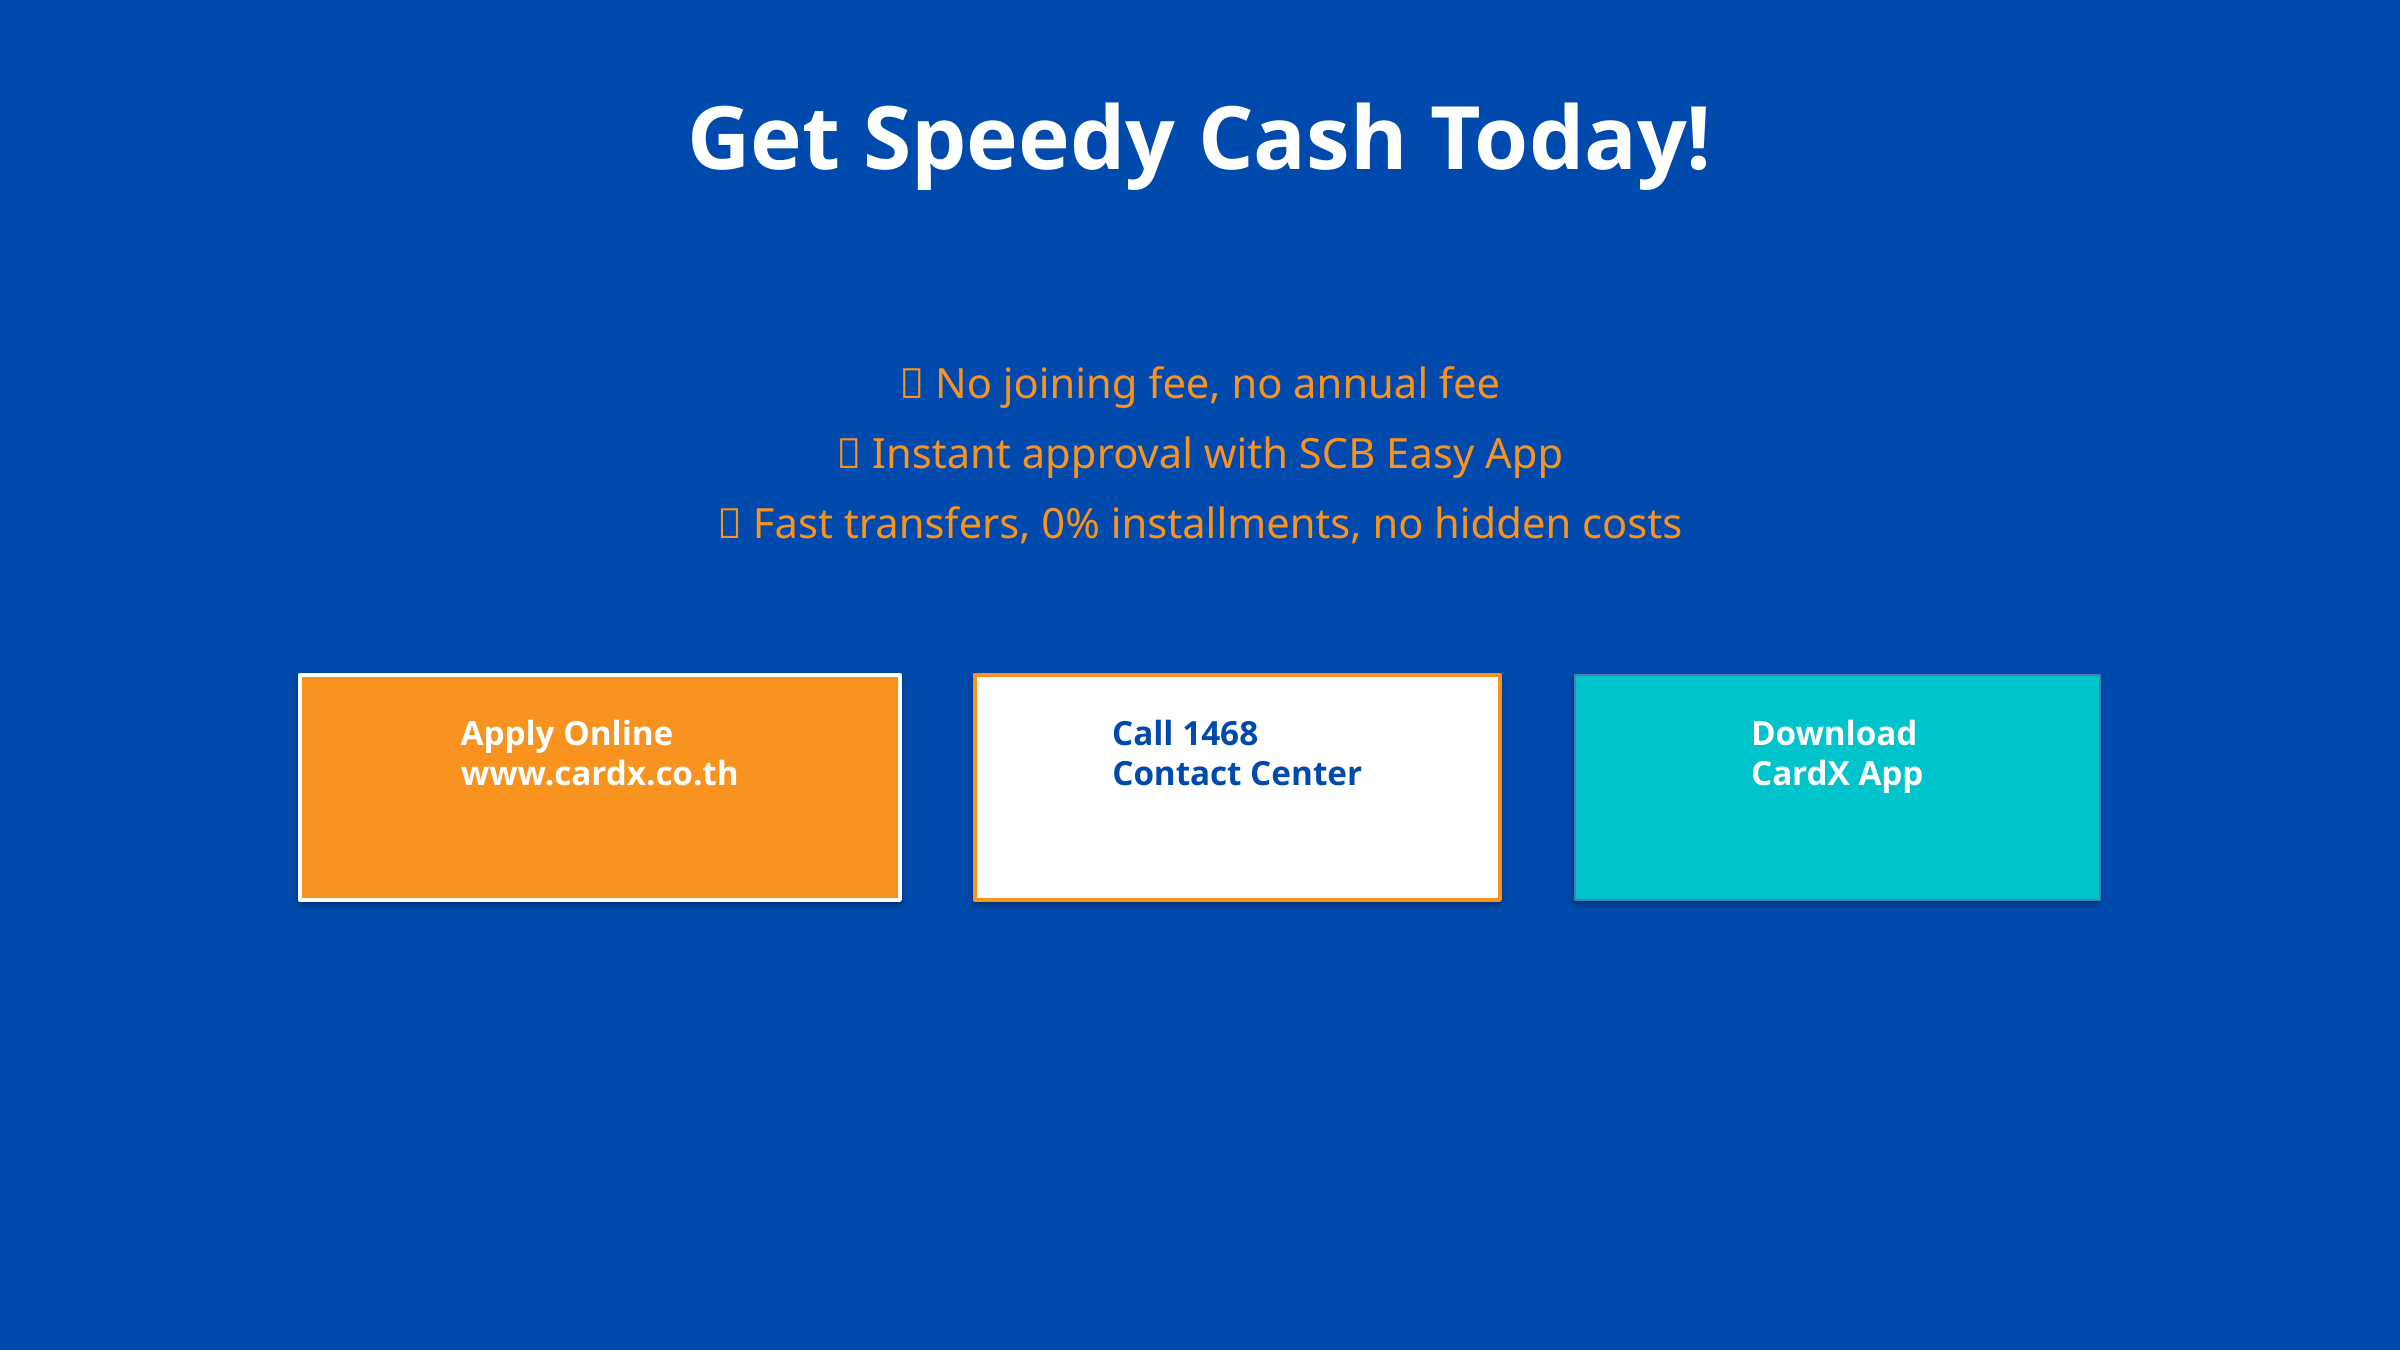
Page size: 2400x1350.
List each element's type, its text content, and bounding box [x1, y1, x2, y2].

text_box Download CardX App [1736, 704, 1939, 800]
text_box ✅ No joining fee, no annual fee ✅ Instant approval with SCB Easy App ✅ Fast transfers, 0% installments, no hidden costs [702, 329, 1698, 555]
text_box [299, 674, 901, 901]
text_box [974, 674, 1501, 901]
text_box [0, 0, 2400, 1350]
text_box Get Speedy Cash Today! [672, 74, 1728, 195]
text_box Apply Online www.cardx.co.th [445, 704, 754, 800]
text_box [1574, 674, 2101, 901]
text_box Call 1468 Contact Center [1097, 704, 1378, 800]
